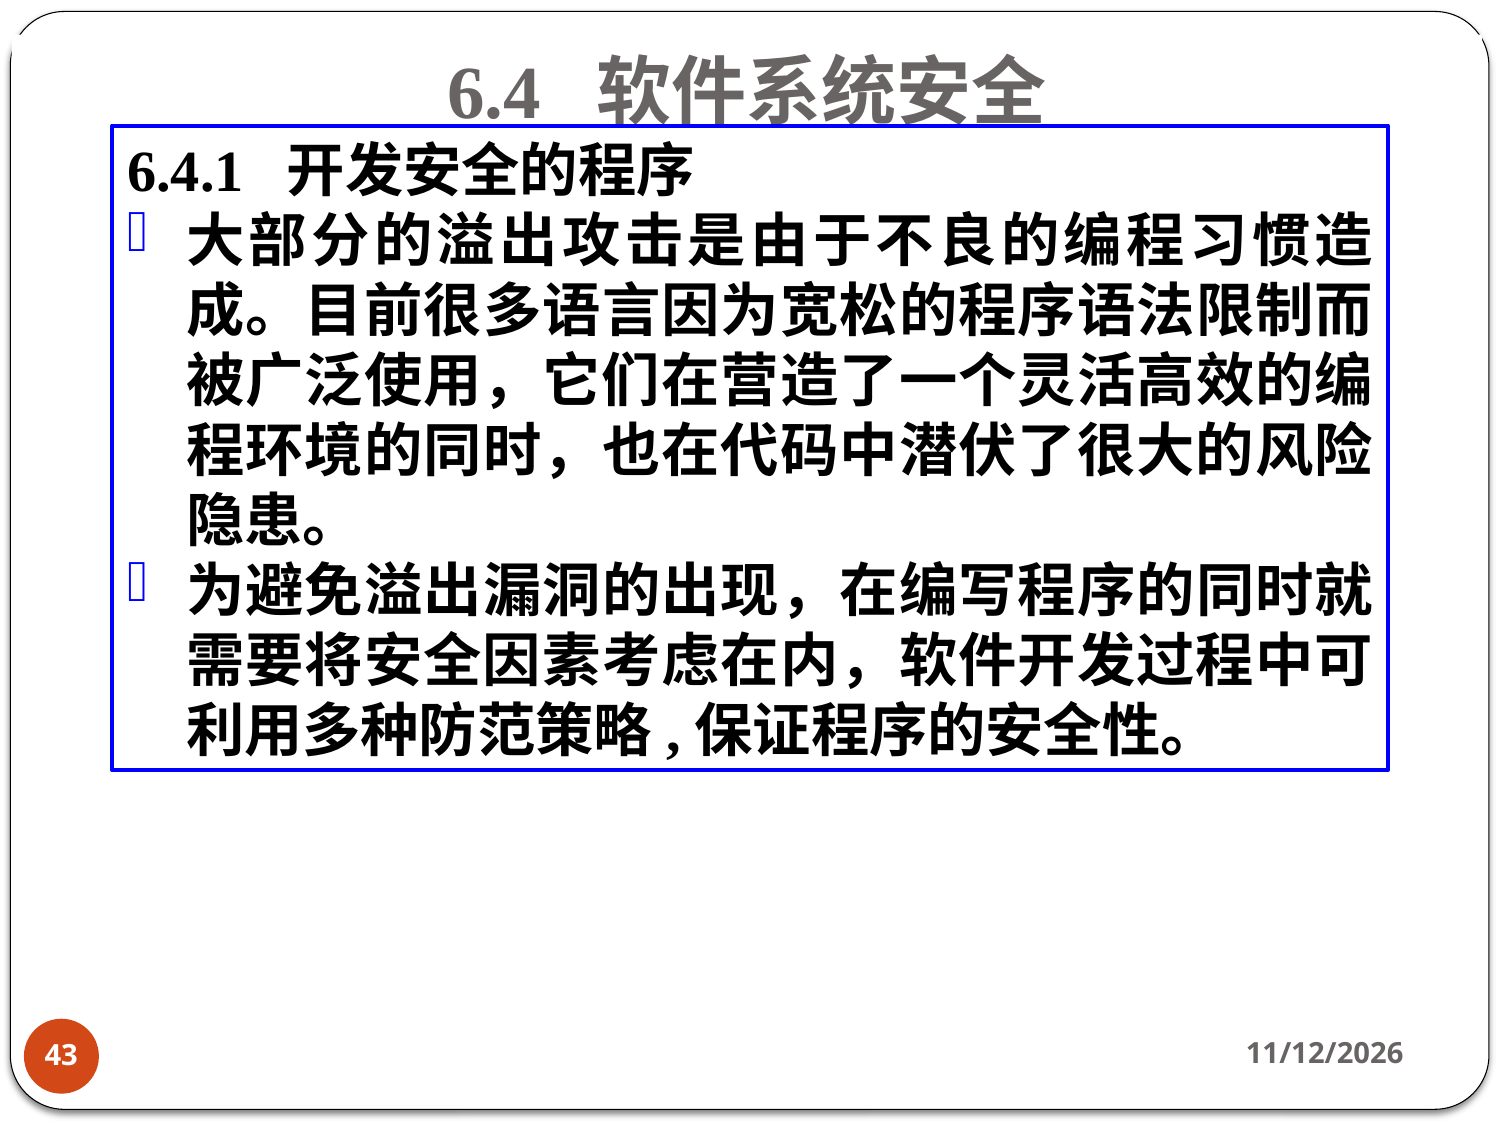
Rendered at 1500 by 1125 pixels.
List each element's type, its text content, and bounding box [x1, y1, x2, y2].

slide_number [1012, 1015, 1419, 1094]
title 6.4 软件系统安全 [11, 34, 1483, 150]
slide_number 43 [23, 1018, 99, 1094]
text_box 6.4.1 开发安全的程序 大部分的溢出攻击是由于不良的编程习惯造成。目前很多语言因为宽松的程序语法限制而被广泛使用，它们在营造了一个灵活高效的编程环境的同时，也在代码中潜伏了很大的风险隐患。 为避免溢出漏洞的出现，在编写程序的同时就需要将安全因素考虑在内，软件开发过程中可利用多种防范策略,保证程序的安全性。 [112, 125, 1388, 771]
